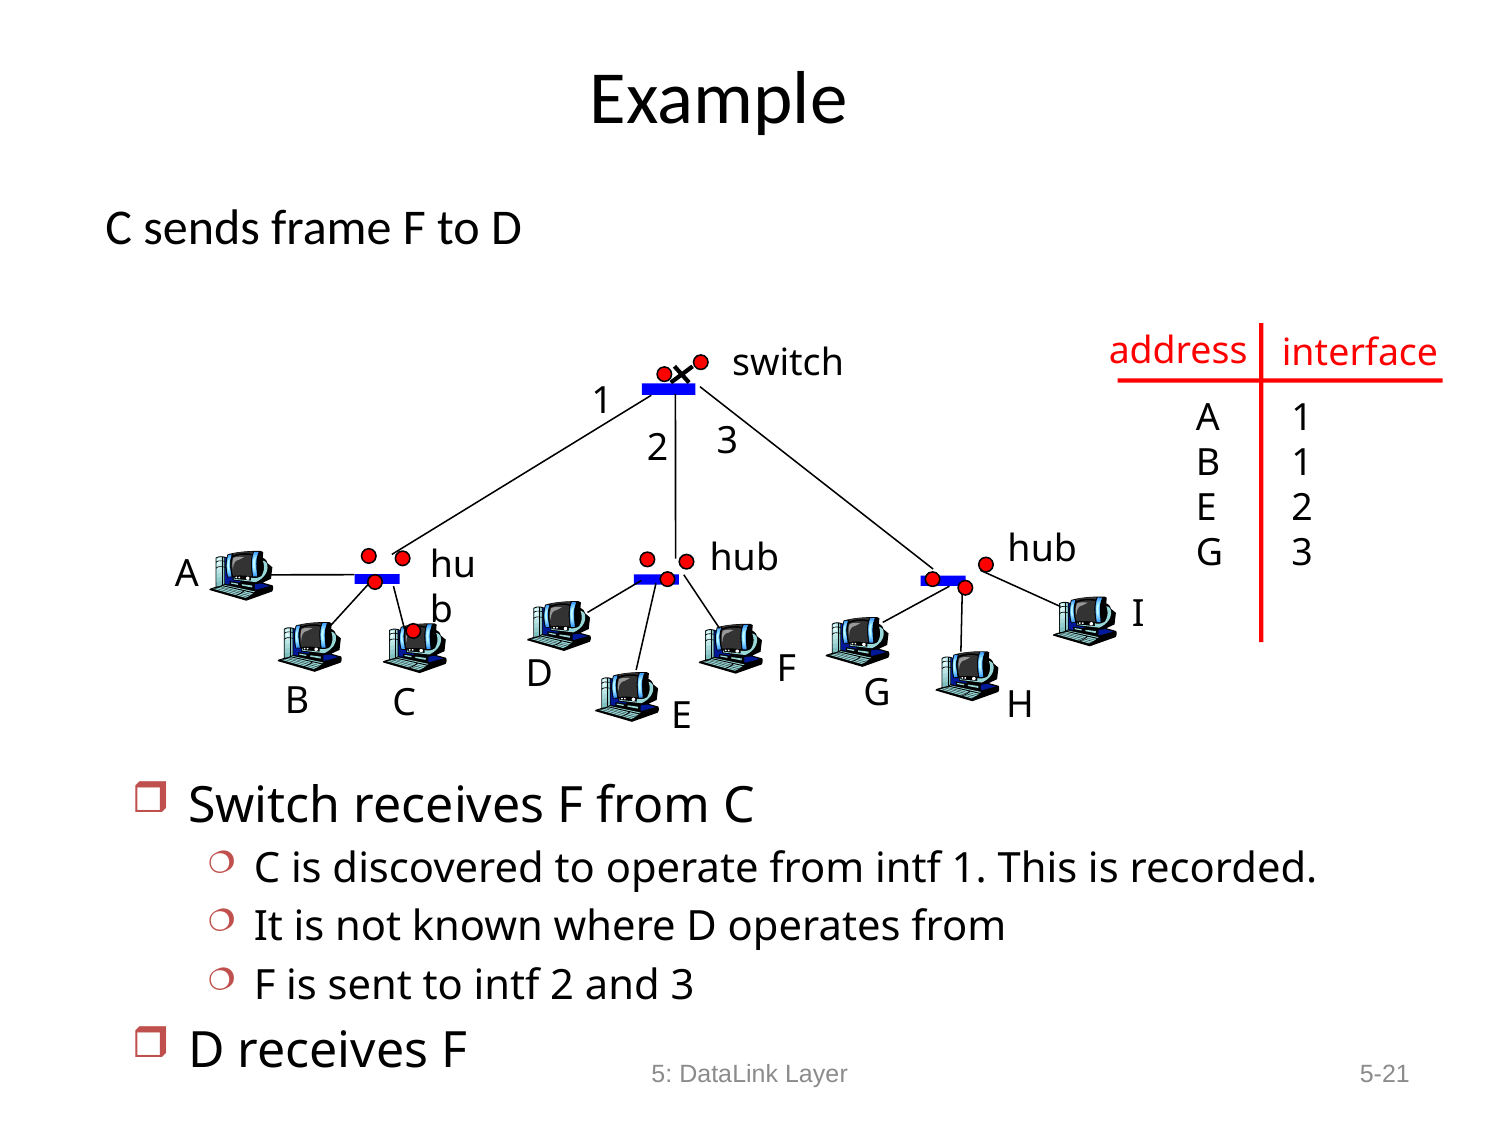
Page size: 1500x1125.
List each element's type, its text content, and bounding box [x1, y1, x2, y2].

text_box D [510, 641, 569, 702]
text_box 1 [576, 368, 628, 429]
text_box [660, 571, 675, 587]
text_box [1052, 595, 1118, 647]
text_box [825, 616, 891, 668]
text_box interface [1267, 320, 1454, 380]
list C sends frame F to D [90, 186, 1366, 950]
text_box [935, 650, 1001, 702]
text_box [382, 622, 448, 674]
footer 5: DataLink Layer [512, 1068, 988, 1103]
text_box hub [415, 532, 511, 637]
text_box G [848, 660, 906, 721]
text_box [937, 575, 966, 586]
text_box A [160, 541, 214, 602]
text_box [920, 575, 928, 586]
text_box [526, 600, 593, 652]
text_box switch [717, 330, 860, 391]
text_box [641, 357, 700, 396]
text_box [958, 580, 973, 596]
text_box [679, 554, 694, 569]
text_box Switch receives F from C C is discovered to operate from intf 1. This is recorded. It is not known where D operates from F is sent to intf 2 and 3 D receives F [117, 765, 1393, 1068]
text_box [361, 548, 377, 564]
text_box C [377, 675, 431, 731]
text_box [640, 552, 655, 567]
text_box hub [694, 525, 794, 585]
text_box A B E G [1181, 385, 1238, 671]
text_box [367, 574, 383, 590]
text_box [209, 550, 275, 601]
text_box H [991, 672, 1049, 733]
title Example [81, 0, 1357, 188]
text_box [395, 551, 410, 566]
text_box 3 [701, 408, 754, 469]
text_box [697, 354, 709, 367]
text_box [978, 557, 994, 572]
text_box address [1093, 318, 1263, 378]
slide_number 5-21 [1074, 1042, 1425, 1103]
text_box 2 [632, 415, 684, 476]
text_box [673, 574, 679, 585]
text_box I [1117, 581, 1160, 642]
text_box [377, 574, 400, 584]
text_box 1 1 2 3 [1276, 385, 1328, 581]
text_box hub [992, 516, 1092, 577]
text_box B [270, 668, 324, 729]
text_box [925, 571, 940, 587]
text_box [277, 621, 343, 673]
text_box [633, 574, 662, 585]
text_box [594, 671, 661, 723]
text_box E [656, 683, 707, 744]
text_box F [761, 636, 812, 697]
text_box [698, 623, 764, 674]
text_box [354, 574, 373, 584]
